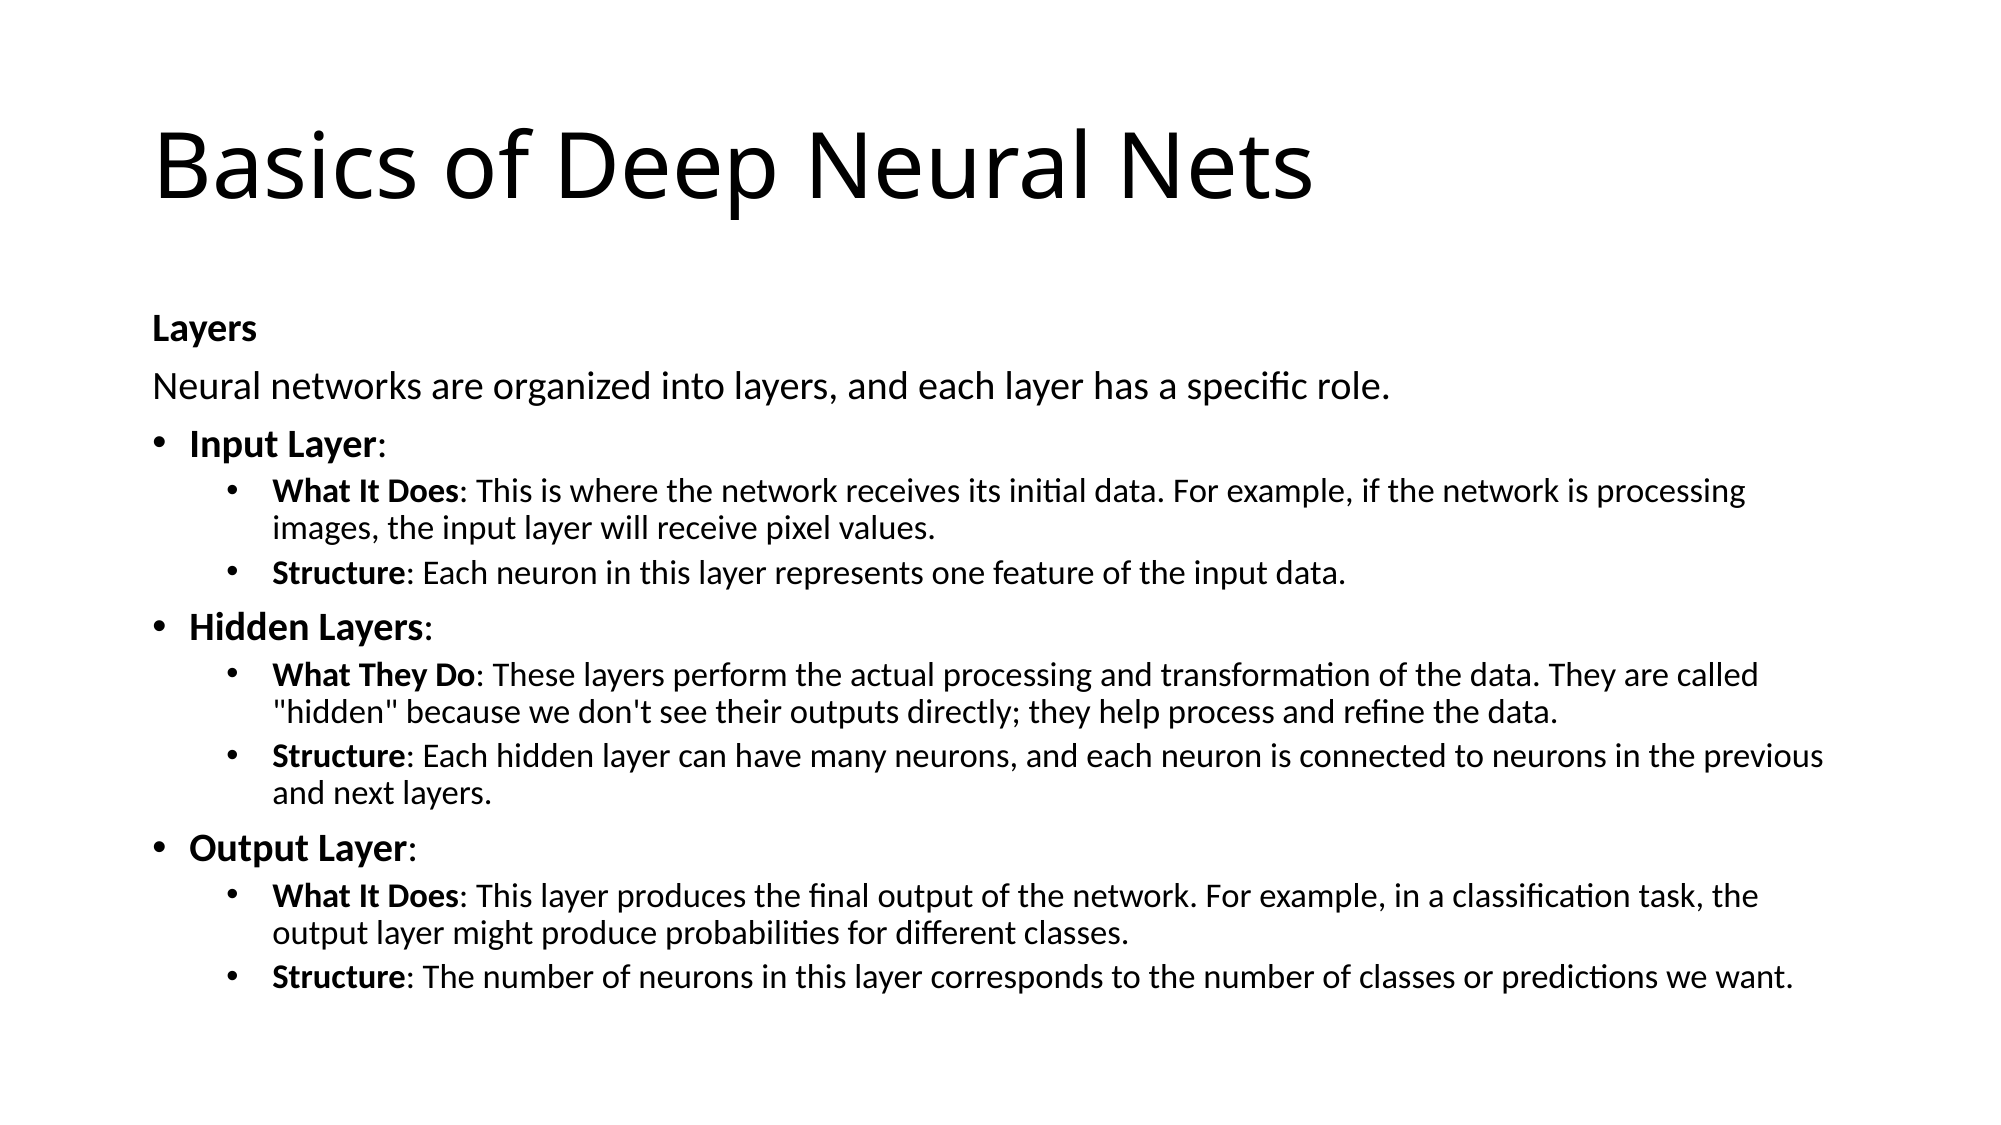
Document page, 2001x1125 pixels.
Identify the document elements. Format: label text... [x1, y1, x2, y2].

list Layers Neural networks are organized into layers, and each layer has a specific role. Input Layer: What It Does: This is where the network receives its initial data. For example, if the network is processing images, the input layer will receive pixel values. Structure: Each neuron in this layer represents one feature of the input data. Hidden Layers: What They Do: These layers perform the actual processing and transformation of the data. They are called "hidden" because we don't see their outputs directly; they help process and refine the data. Structure: Each hidden layer can have many neurons, and each neuron is connected to neurons in the previous and next layers. Output Layer: What It Does: This layer produces the final output of the network. For example, in a classification task, the output layer might produce probabilities for different classes. Structure: The number of neurons in this layer corresponds to the number of classes or predictions we want. [137, 299, 1863, 1014]
title Basics of Deep Neural Nets [137, 59, 1863, 278]
